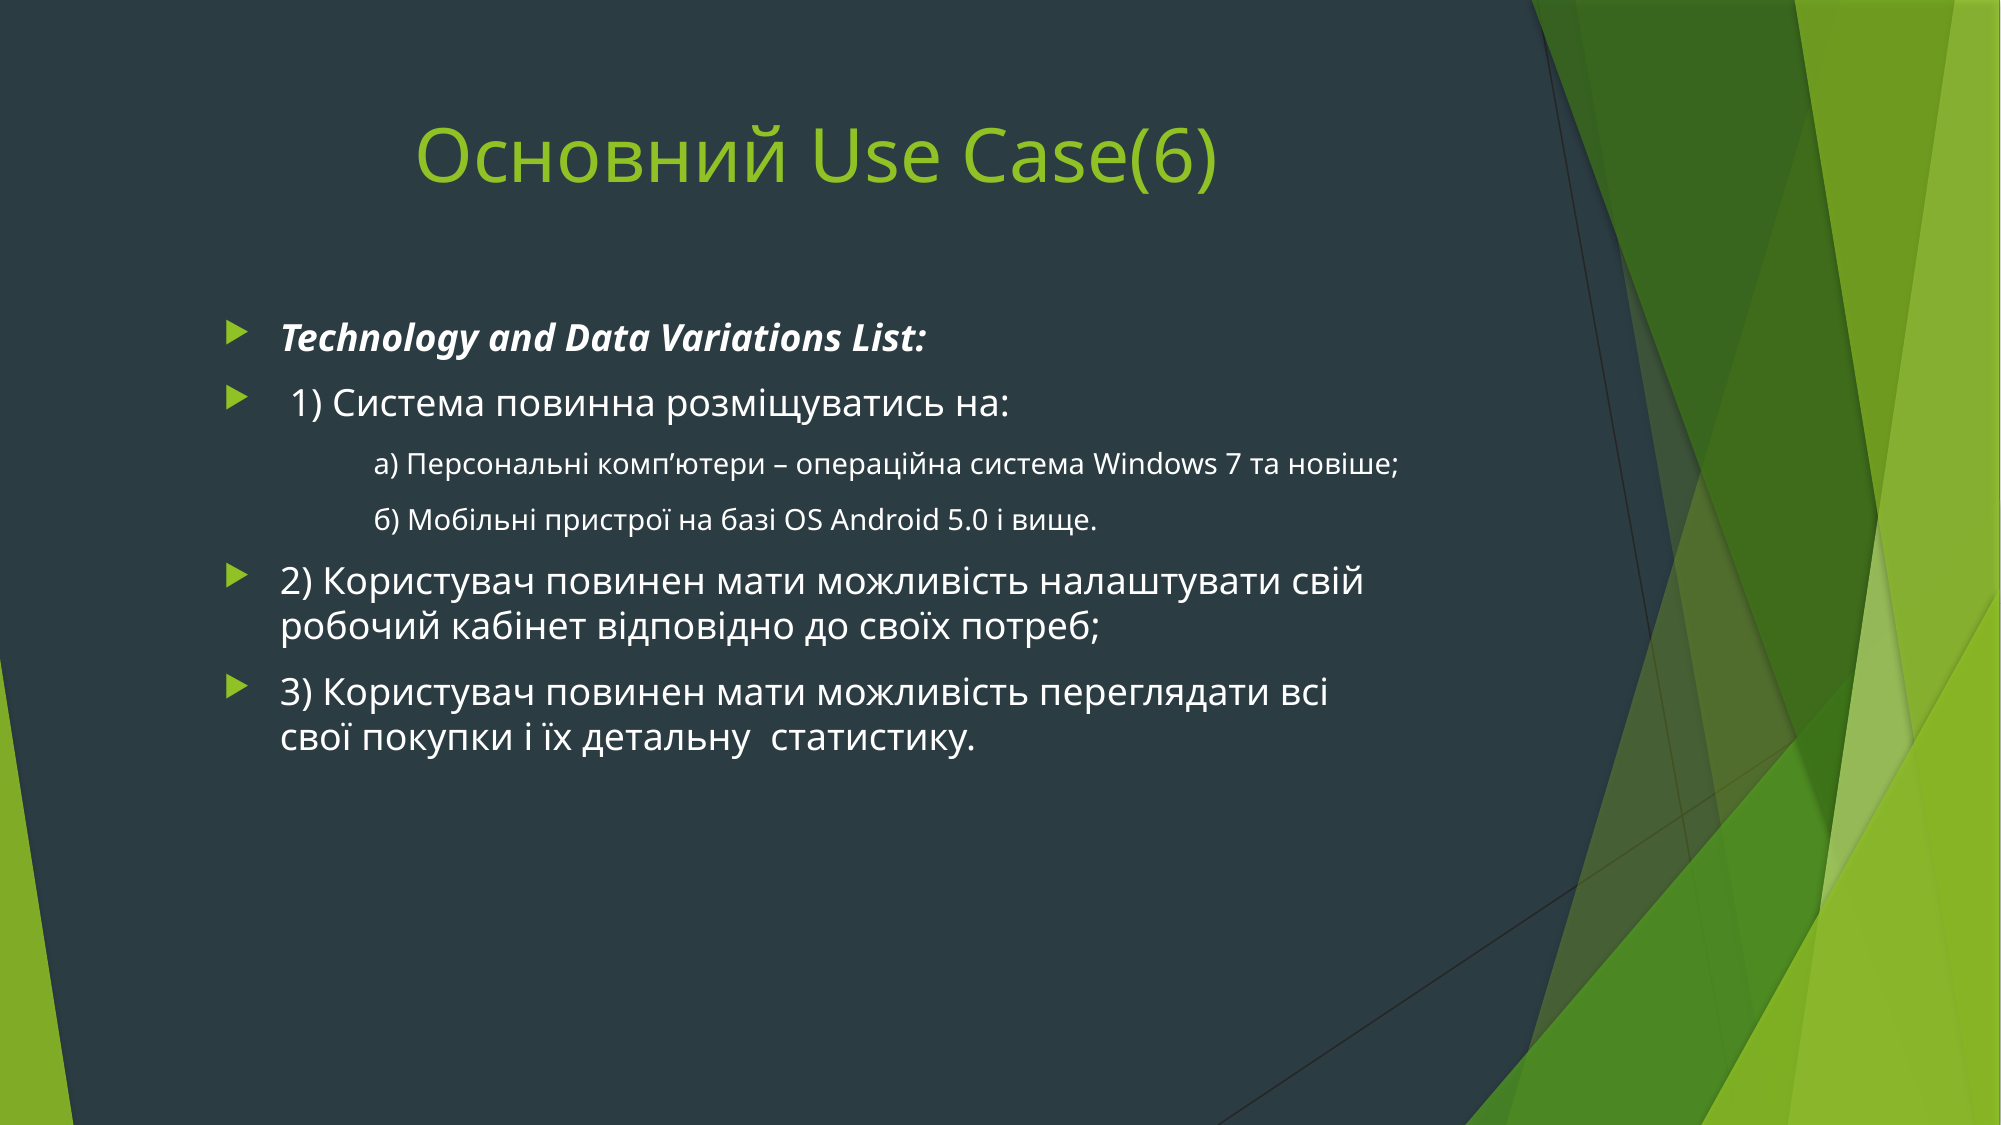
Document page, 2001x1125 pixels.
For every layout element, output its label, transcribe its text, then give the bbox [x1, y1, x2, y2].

title Основний Use Case(6) [111, 99, 1522, 317]
list Technology and Data Variations List: 1) Система повинна розміщуватись на: а) Персональні комп’ютери – операційна система Windows 7 та новіше; б) Мобільні пристрої на базі ОS Android 5.0 і вище. 2) Користувач повинен мати можливість налаштувати свій робочий кабінет відповідно до своїх потреб; 3) Користувач повинен мати можливість переглядати всі свої покупки і їх детальну статистику. [208, 305, 1424, 782]
